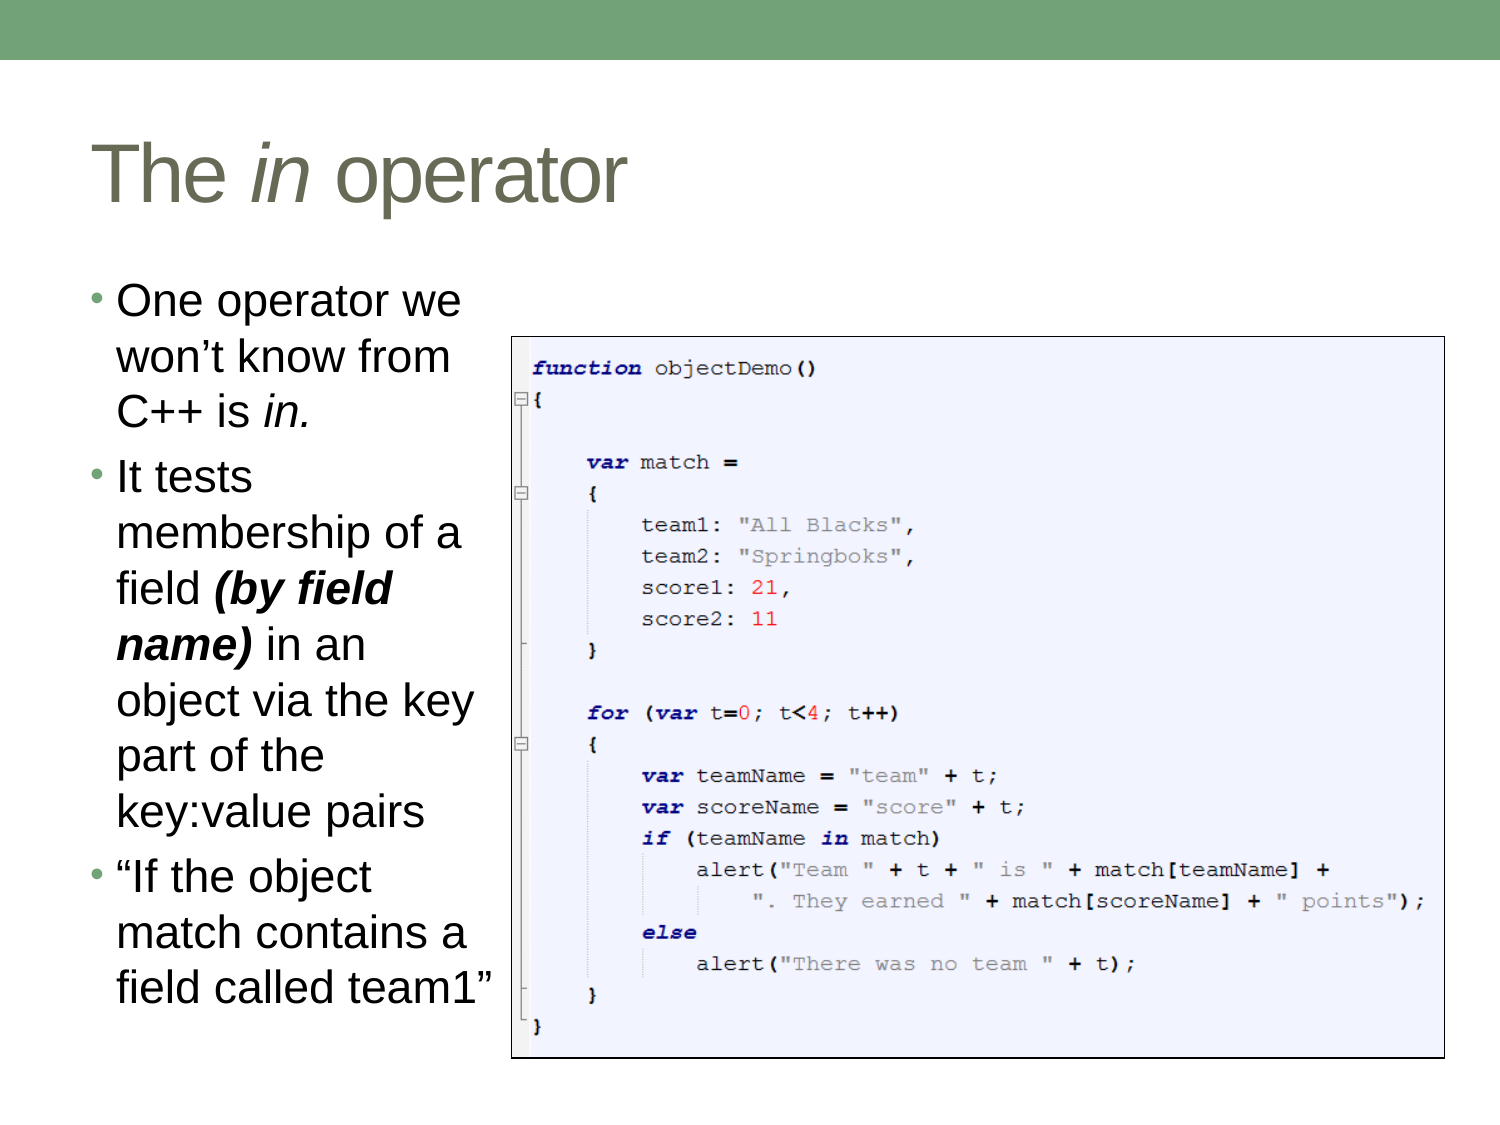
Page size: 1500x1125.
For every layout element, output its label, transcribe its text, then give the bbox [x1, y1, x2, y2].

title The in operator [75, 87, 1425, 250]
list One operator we won’t know from C++ is in. It tests membership of a field (by field name) in an object via the key part of the key:value pairs “If the object match contains a field called team1” [75, 262, 513, 1063]
picture [512, 337, 1444, 1058]
